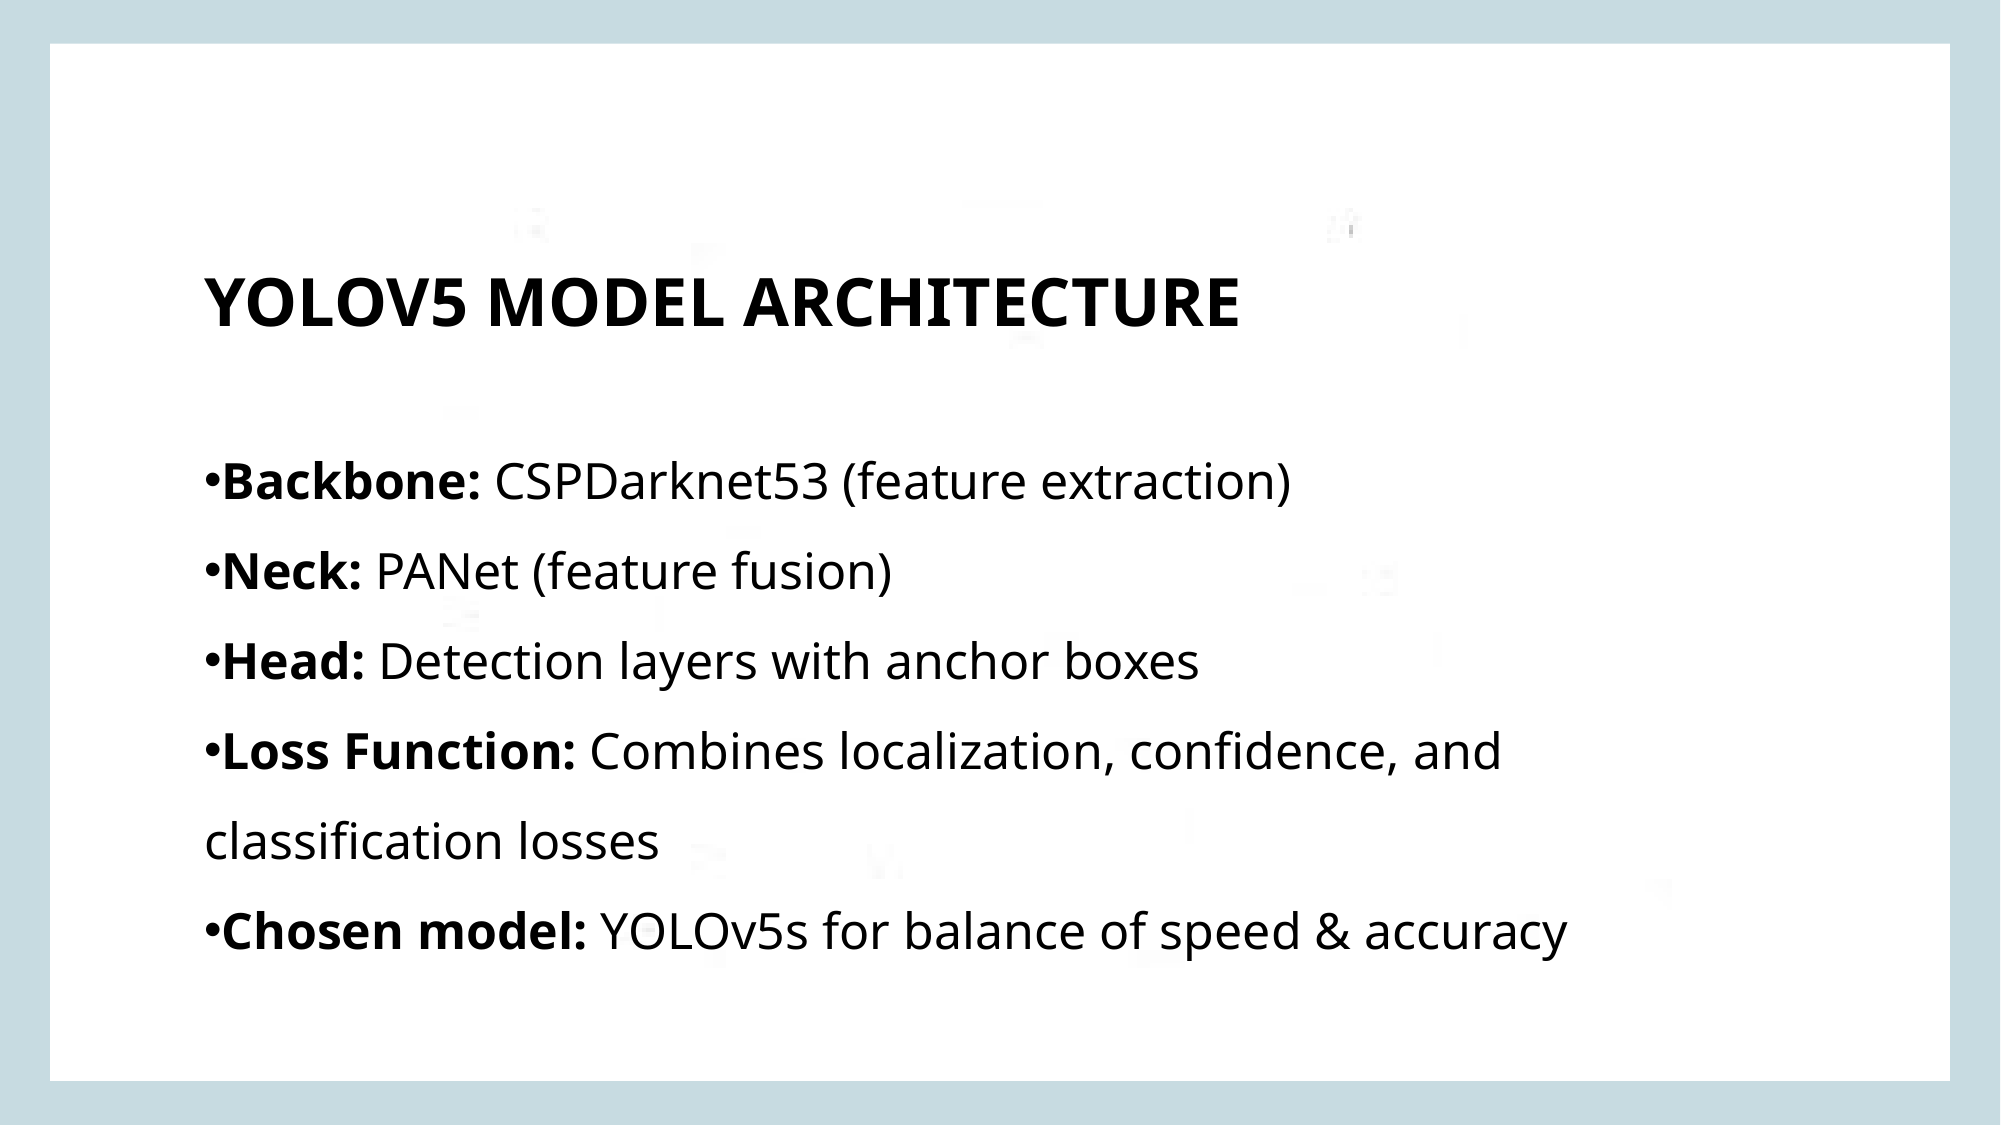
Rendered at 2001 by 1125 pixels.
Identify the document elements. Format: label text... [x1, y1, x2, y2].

text_box YOLOV5 MODEL ARCHITECTURE Backbone: CSPDarknet53 (feature extraction) Neck: PANet (feature fusion) Head: Detection layers with anchor boxes Loss Function: Combines localization, confidence, and classification losses Chosen model: YOLOv5s for balance of speed & accuracy [189, 251, 373, 967]
picture [50, 44, 1950, 1081]
